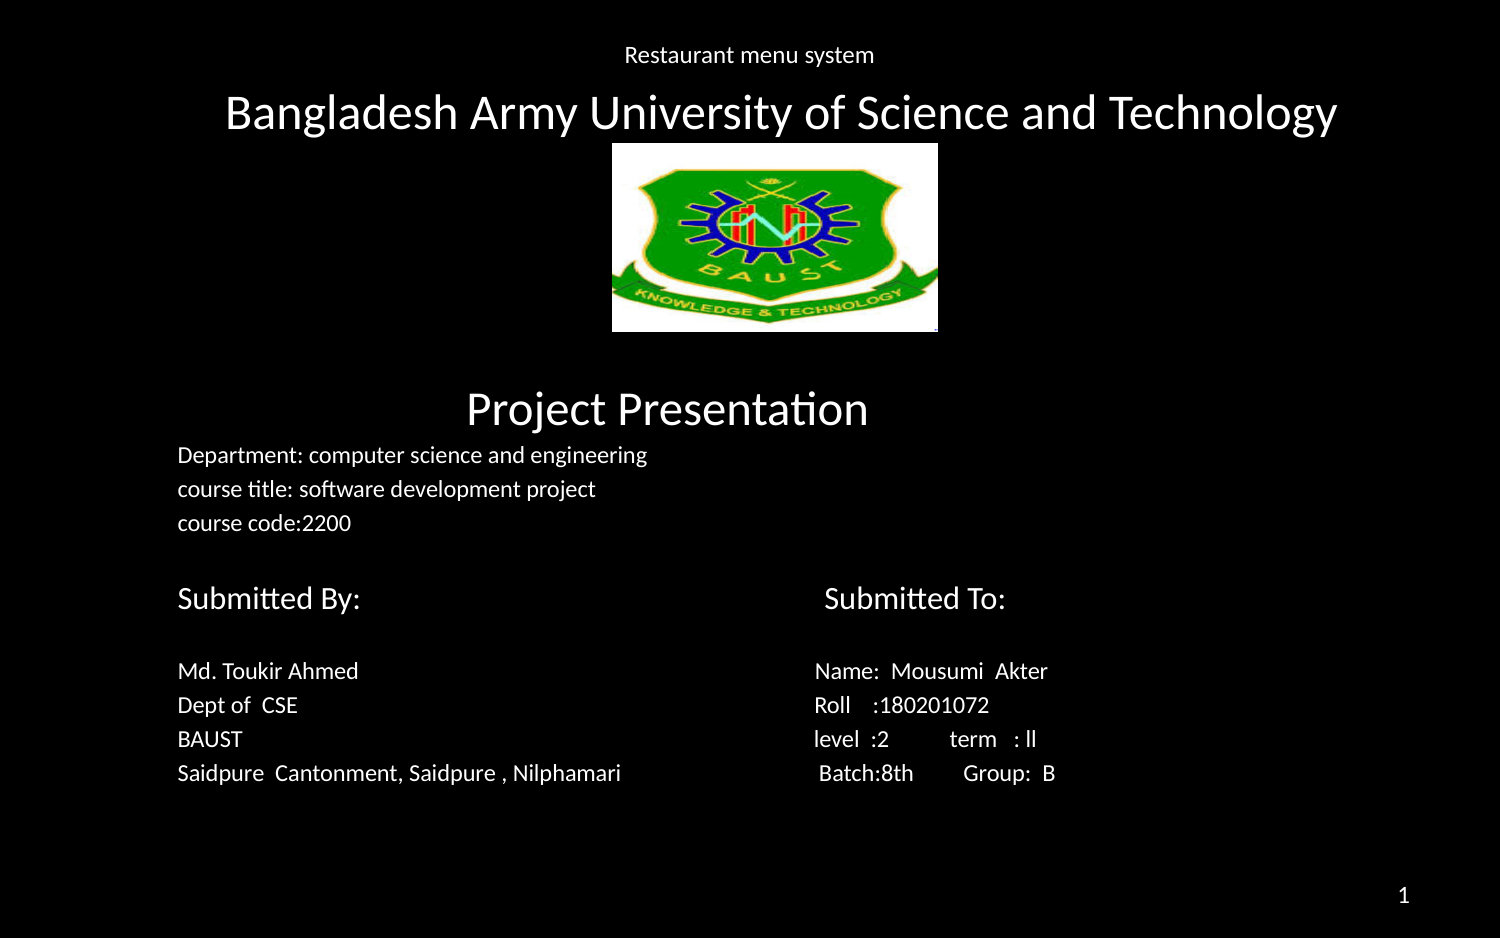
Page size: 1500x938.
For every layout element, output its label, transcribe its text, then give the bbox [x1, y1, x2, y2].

list Project Presentation Department: computer science and engineering course title: software development project course code:2200 Submitted By: Submitted To: Md. Toukir Ahmed Name: Mousumi Akter Dept of CSE Roll :180201072 BAUST level :2 term : ll Saidpure Cantonment, Saidpure , Nilphamari Batch:8th Group: B [162, 368, 1463, 907]
footer Restaurant menu system [512, 0, 988, 107]
slide_number 1 [1074, 868, 1425, 919]
picture [612, 143, 938, 332]
title Bangladesh Army University of Science and Technology [112, 62, 1463, 157]
